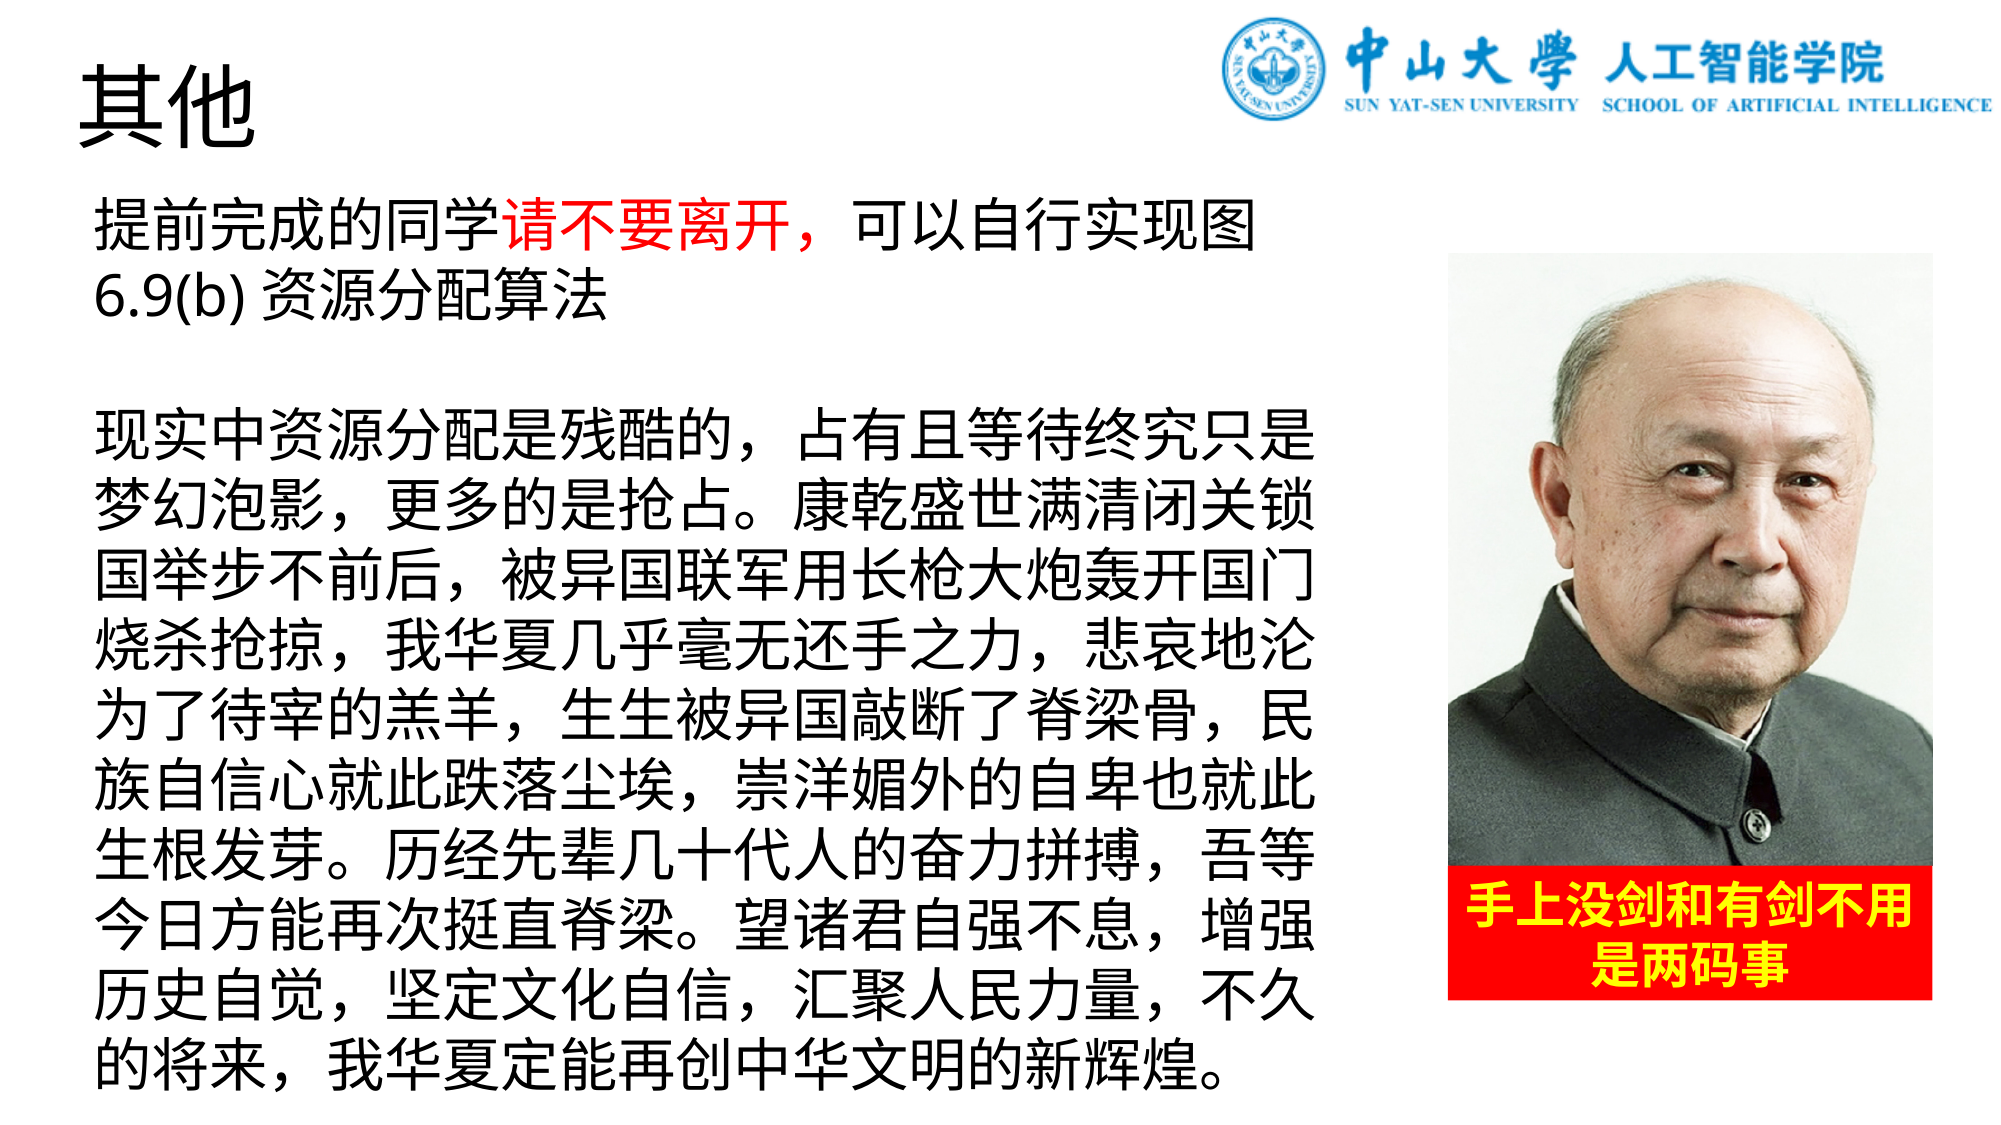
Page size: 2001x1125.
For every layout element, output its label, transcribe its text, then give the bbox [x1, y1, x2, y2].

title 其他 [60, 42, 473, 181]
text_box 手上没剑和有剑不用 是两码事 [1447, 865, 1933, 1001]
text_box 提前完成的同学请不要离开，可以自行实现图6.9(b)资源分配算法 现实中资源分配是残酷的，占有且等待终究只是梦幻泡影，更多的是抢占。康乾盛世满清闭关锁国举步不前后，被异国联军用长枪大炮轰开国门烧杀抢掠，我华夏几乎毫无还手之力，悲哀地沦为了待宰的羔羊，生生被异国敲断了脊梁骨，民族自信心就此跌落尘埃，崇洋媚外的自卑也就此生根发芽。历经先辈几十代人的奋力拼搏，吾等今日方能再次挺直脊梁。望诸君自强不息，增强历史自觉，坚定文化自信，汇聚人民力量，不久的将来，我华夏定能再创中华文明的新辉煌。 [78, 180, 1338, 1106]
picture [0, 0, 2001, 1125]
